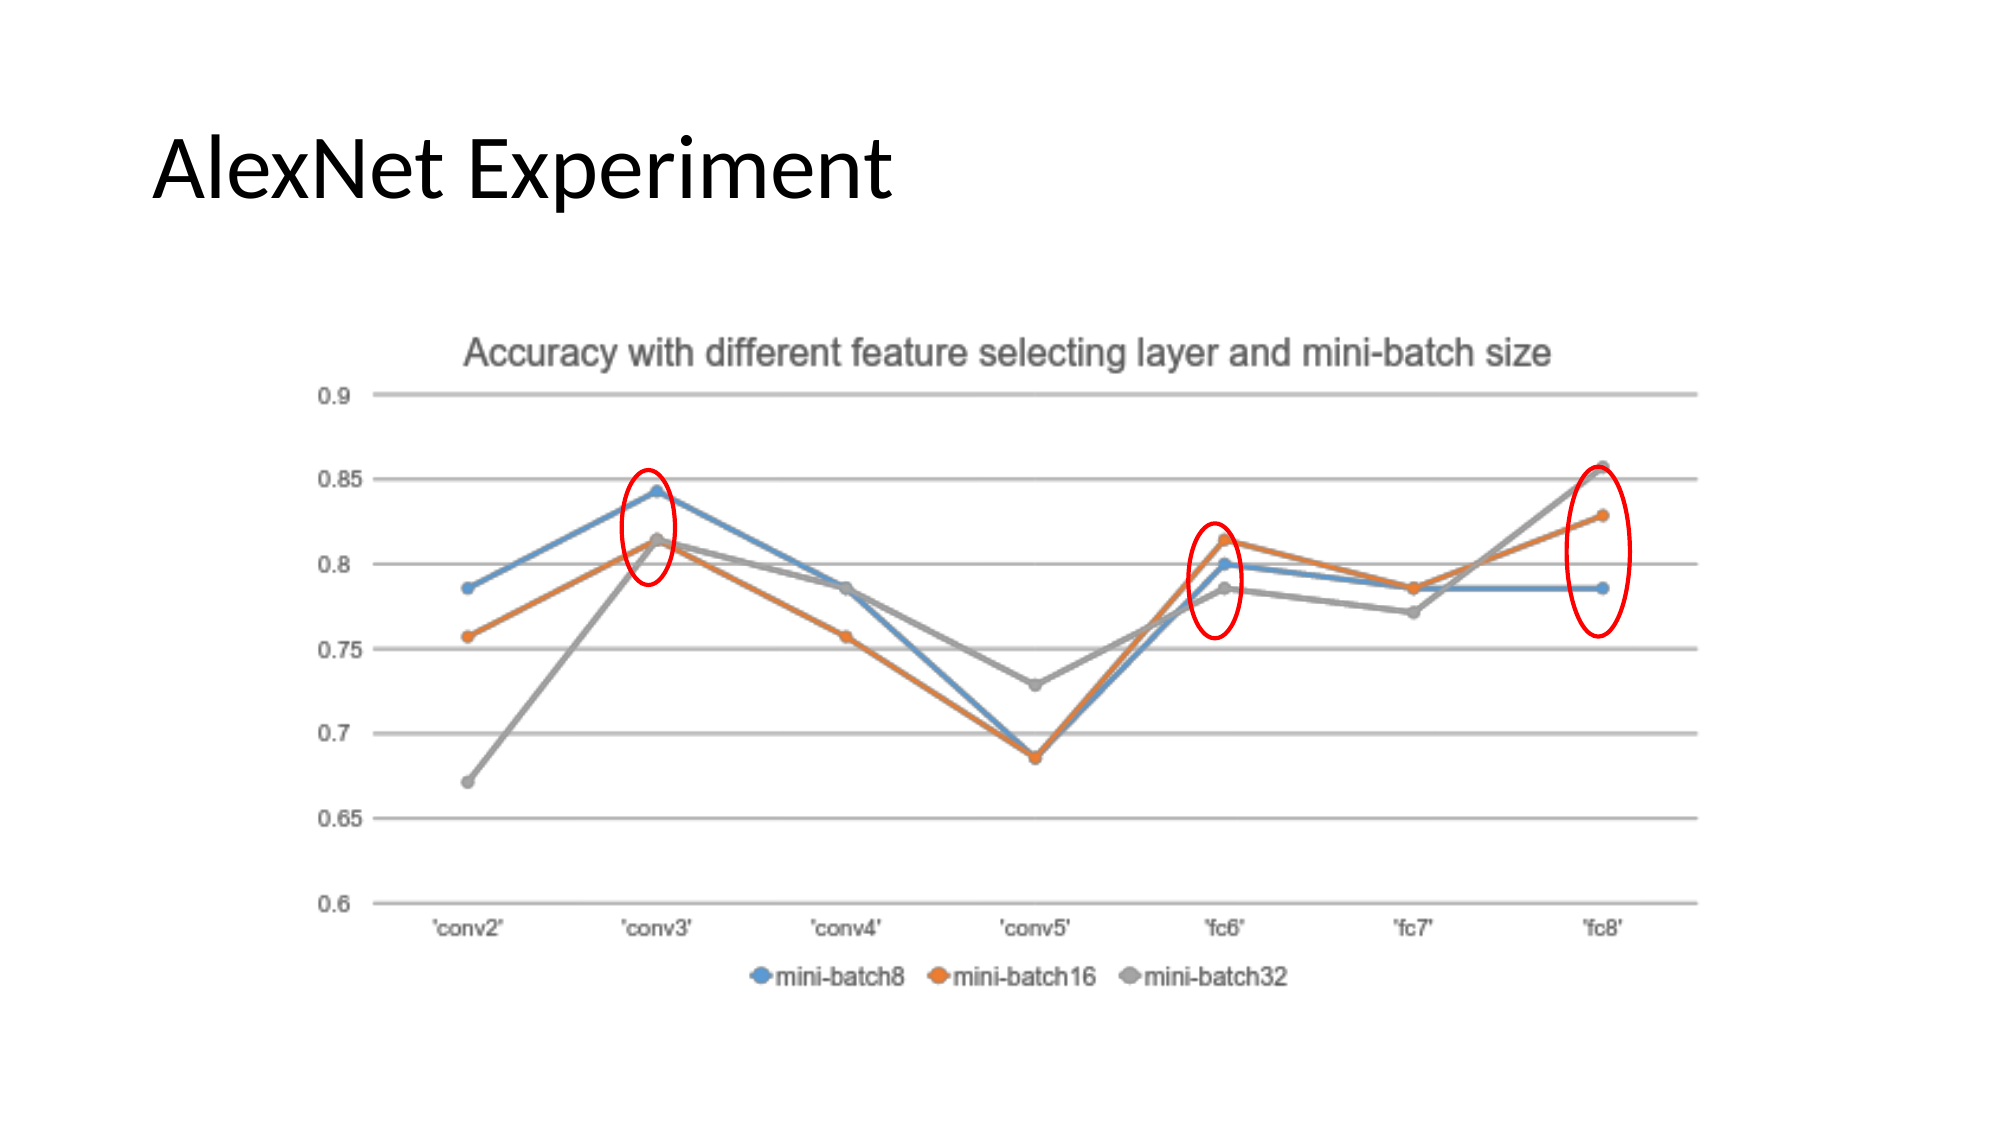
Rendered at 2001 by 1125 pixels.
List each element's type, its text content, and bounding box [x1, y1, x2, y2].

picture [298, 331, 1719, 1011]
title AlexNet Experiment [137, 59, 1863, 278]
